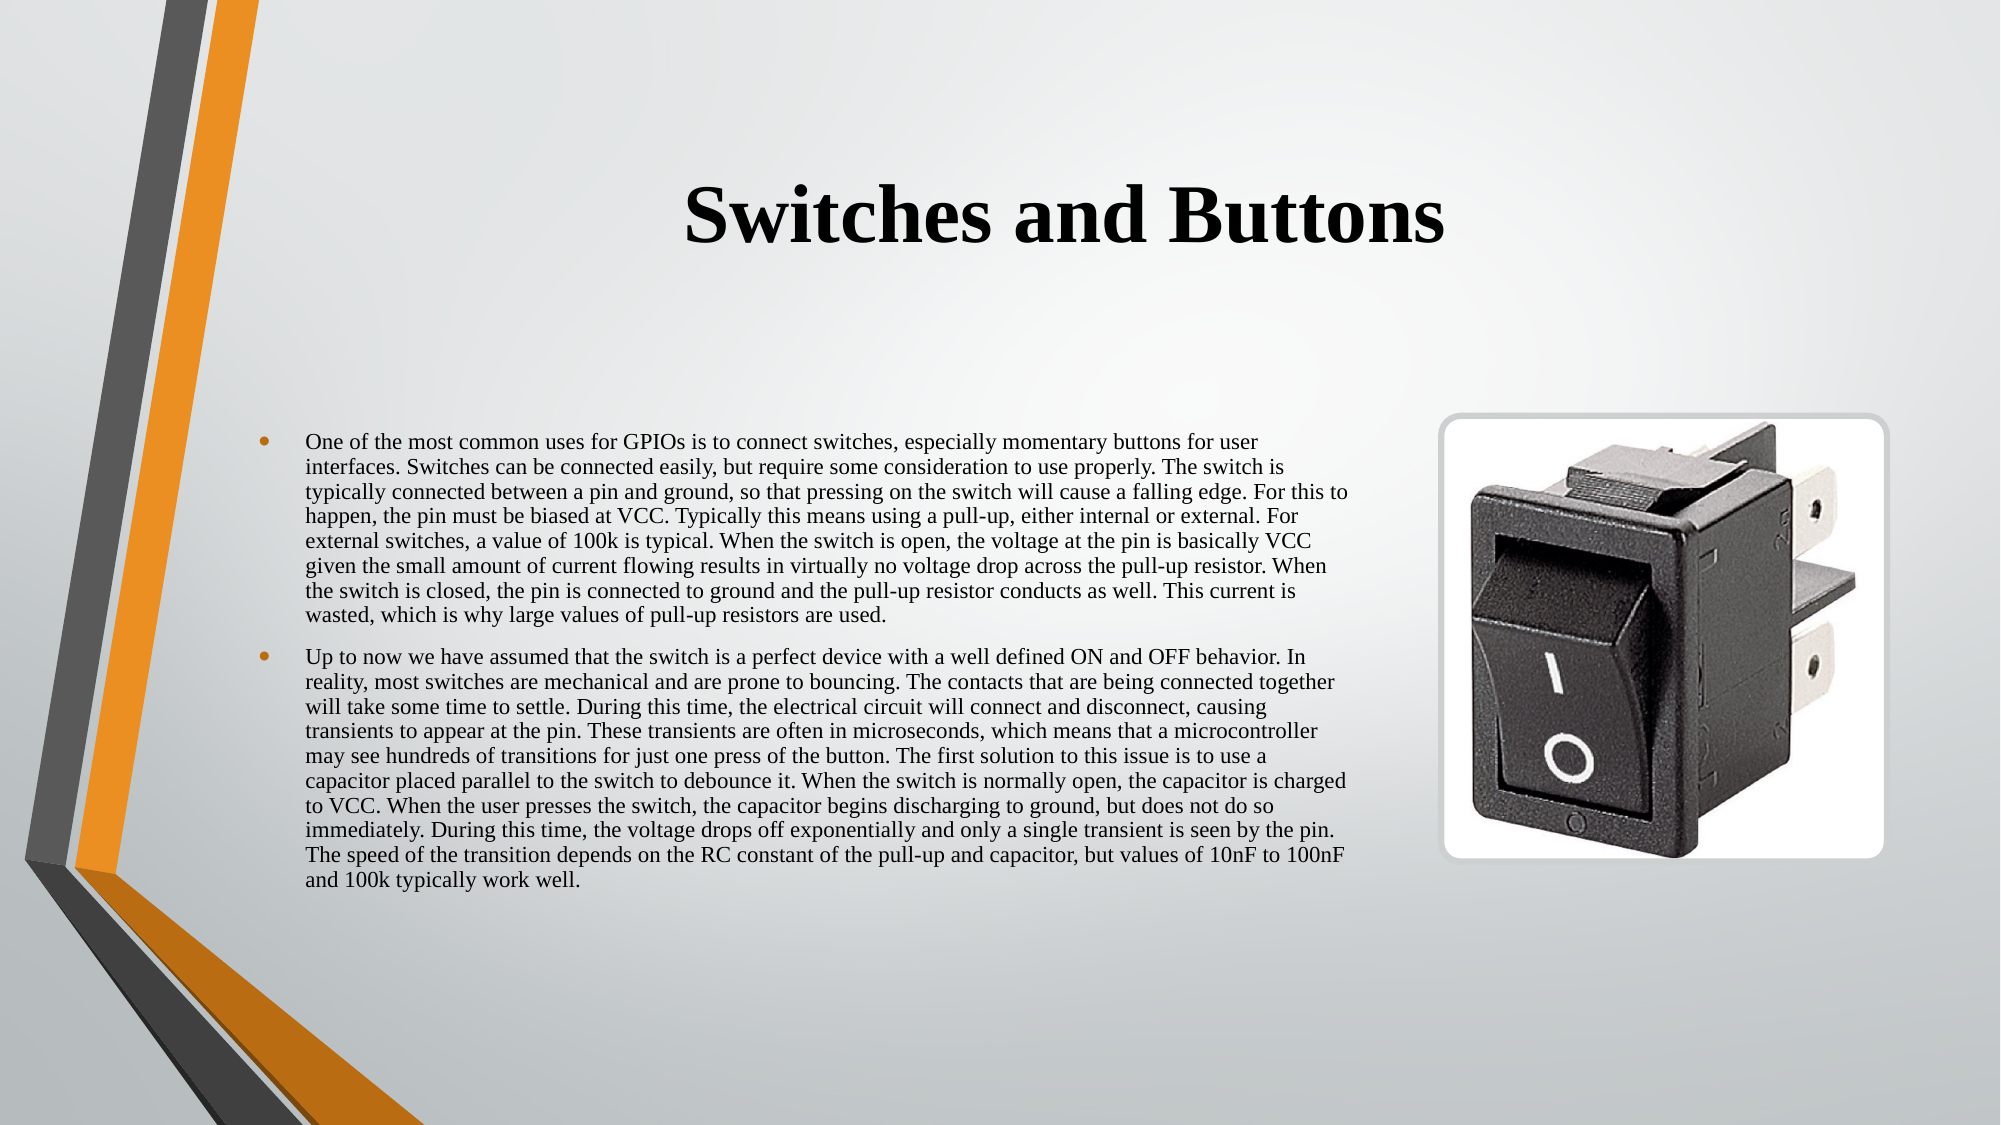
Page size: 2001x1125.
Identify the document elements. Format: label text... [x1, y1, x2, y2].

picture [1440, 415, 1888, 862]
title Switches and Buttons [243, 112, 1887, 307]
list One of the most common uses for GPIOs is to connect switches, especially momentary buttons for user interfaces. Switches can be connected easily, but require some consideration to use properly. The switch is typically connected between a pin and ground, so that pressing on the switch will cause a falling edge. For this to happen, the pin must be biased at VCC. Typically this means using a pull-up, either internal or external. For external switches, a value of 100k is typical. When the switch is open, the voltage at the pin is basically VCC given the small amount of current flowing results in virtually no voltage drop across the pull-up resistor. When the switch is closed, the pin is connected to ground and the pull-up resistor conducts as well. This current is wasted, which is why large values of pull-up resistors are used. Up to now we have assumed that the switch is a perfect device with a well defined ON and OFF behavior. In reality, most switches are mechanical and are prone to bouncing. The contacts that are being connected together will take some time to settle. During this time, the electrical circuit will connect and disconnect, causing transients to appear at the pin. These transients are often in microseconds, which means that a microcontroller may see hundreds of transitions for just one press of the button. The first solution to this issue is to use a capacitor placed parallel to the switch to debounce it. When the switch is normally open, the capacitor is charged to VCC. When the user presses the switch, the capacitor begins discharging to ground, but does not do so immediately. During this time, the voltage drops off exponentially and only a single transient is seen by the pin. The speed of the transition depends on the RC constant of the pull-up and capacitor, but values of 10nF to 100nF and 100k typically work well. [243, 327, 1369, 950]
